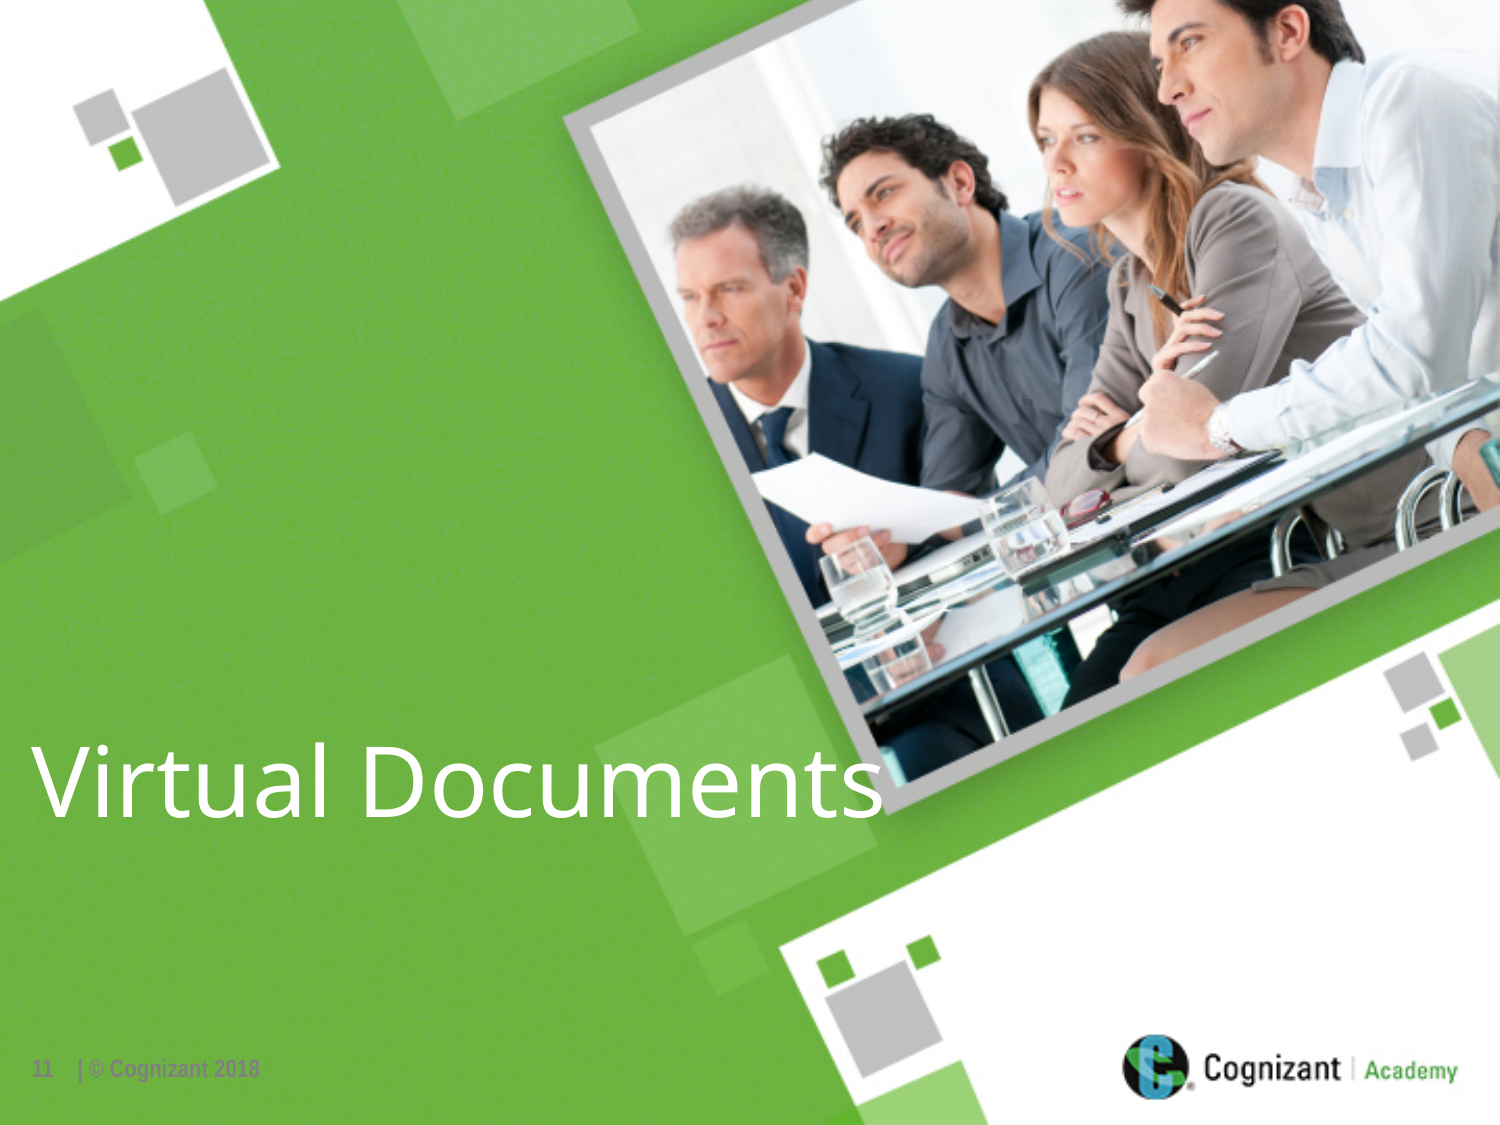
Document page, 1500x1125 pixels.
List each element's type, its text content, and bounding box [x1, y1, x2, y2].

footer | © Cognizant 2018 [88, 1037, 288, 1098]
slide_number 11 [16, 1037, 88, 1098]
text_box Virtual Documents [16, 712, 1125, 845]
picture [0, 0, 1500, 1125]
